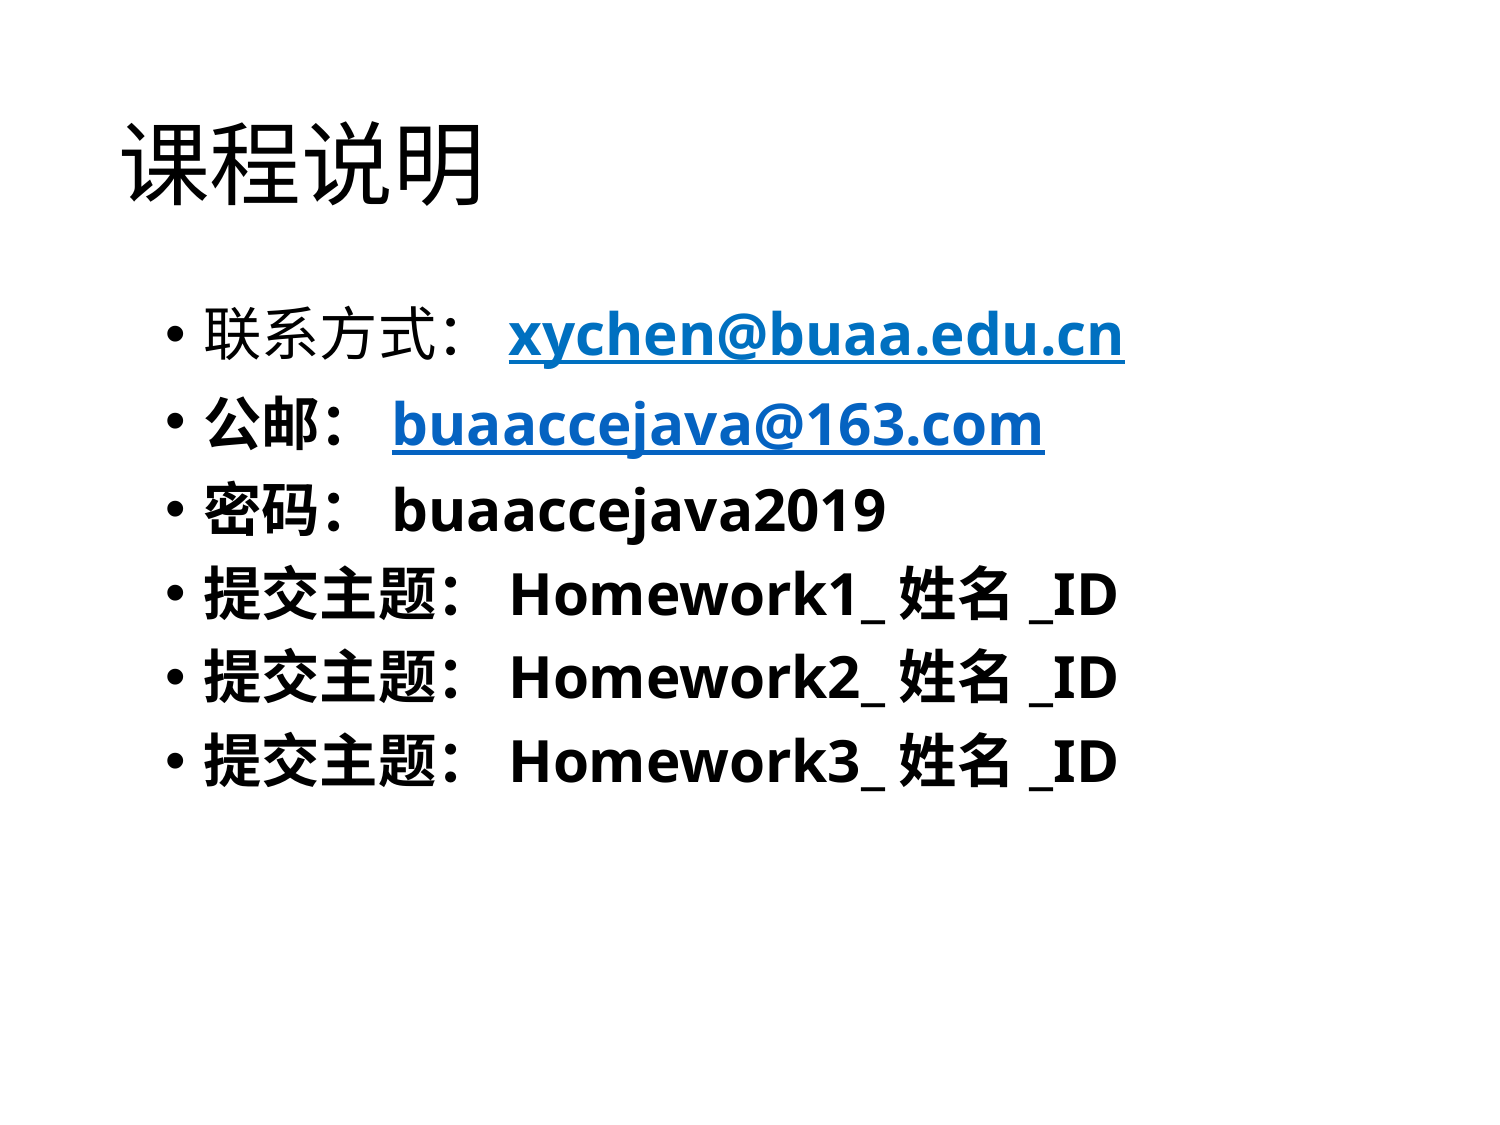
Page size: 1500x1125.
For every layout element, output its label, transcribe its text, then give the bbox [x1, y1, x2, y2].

title 课程说明 [103, 59, 1397, 278]
list 联系方式：xychen@buaa.edu.cn 公邮：buaaccejava@163.com 密码：buaaccejava2019 提交主题：Homework1_姓名_ID 提交主题：Homework2_姓名_ID 提交主题：Homework3_姓名_ID [150, 297, 1303, 821]
